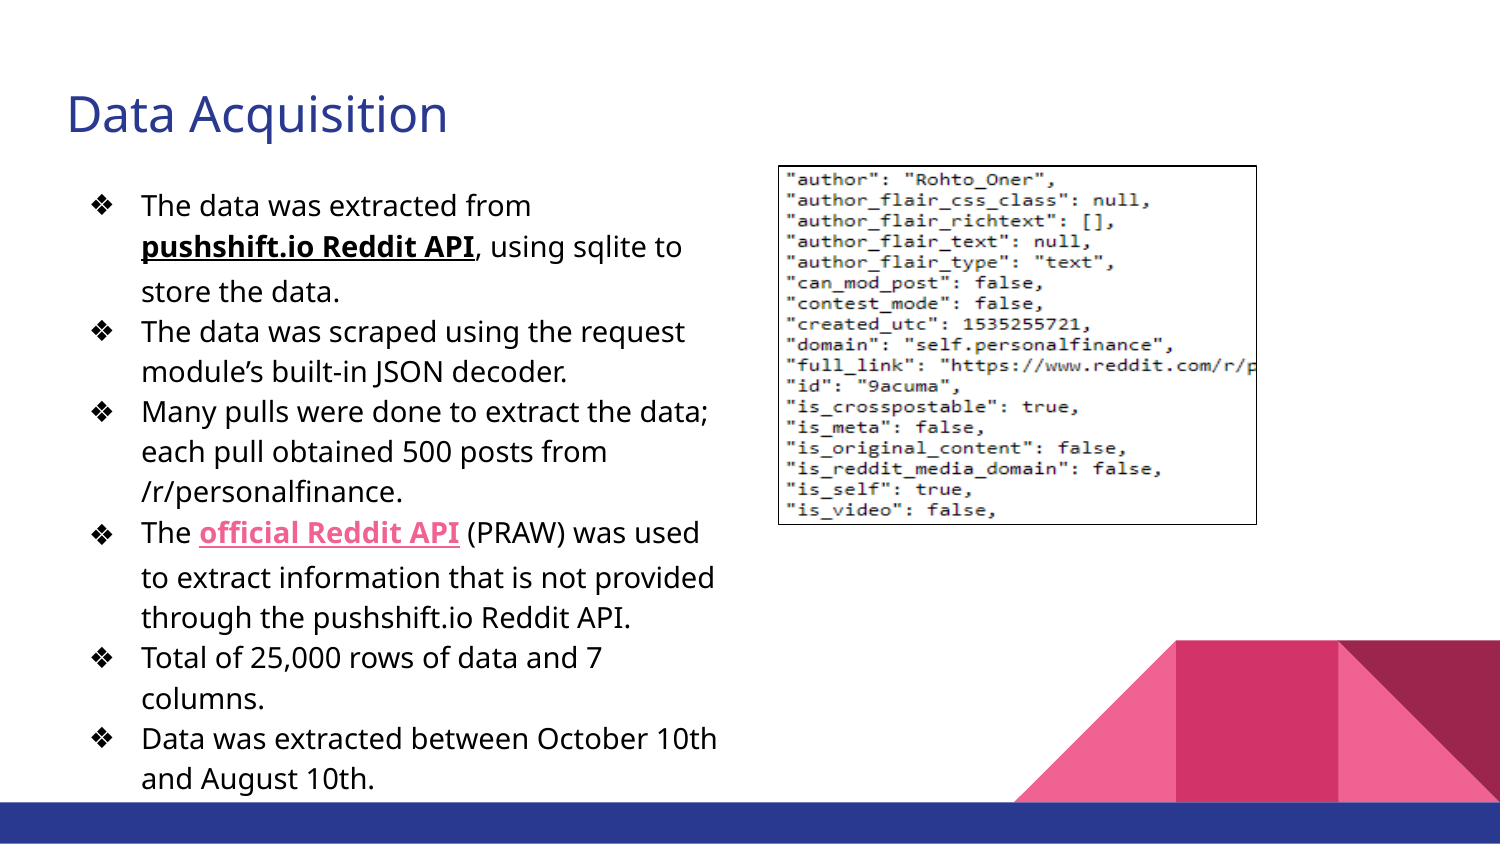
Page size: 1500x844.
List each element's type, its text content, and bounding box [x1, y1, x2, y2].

picture [779, 166, 1256, 525]
list The data was extracted from pushshift.io Reddit API, using sqlite to store the data. The data was scraped using the request module’s built-in JSON decoder. Many pulls were done to extract the data; each pull obtained 500 posts from /r/personalfinance. The official Reddit API (PRAW) was used to extract information that is not provided through the pushshift.io Reddit API. Total of 25,000 rows of data and 7 columns. Data was extracted between October 10th and August 10th. [51, 166, 750, 750]
title Data Acquisition [51, 67, 1449, 167]
